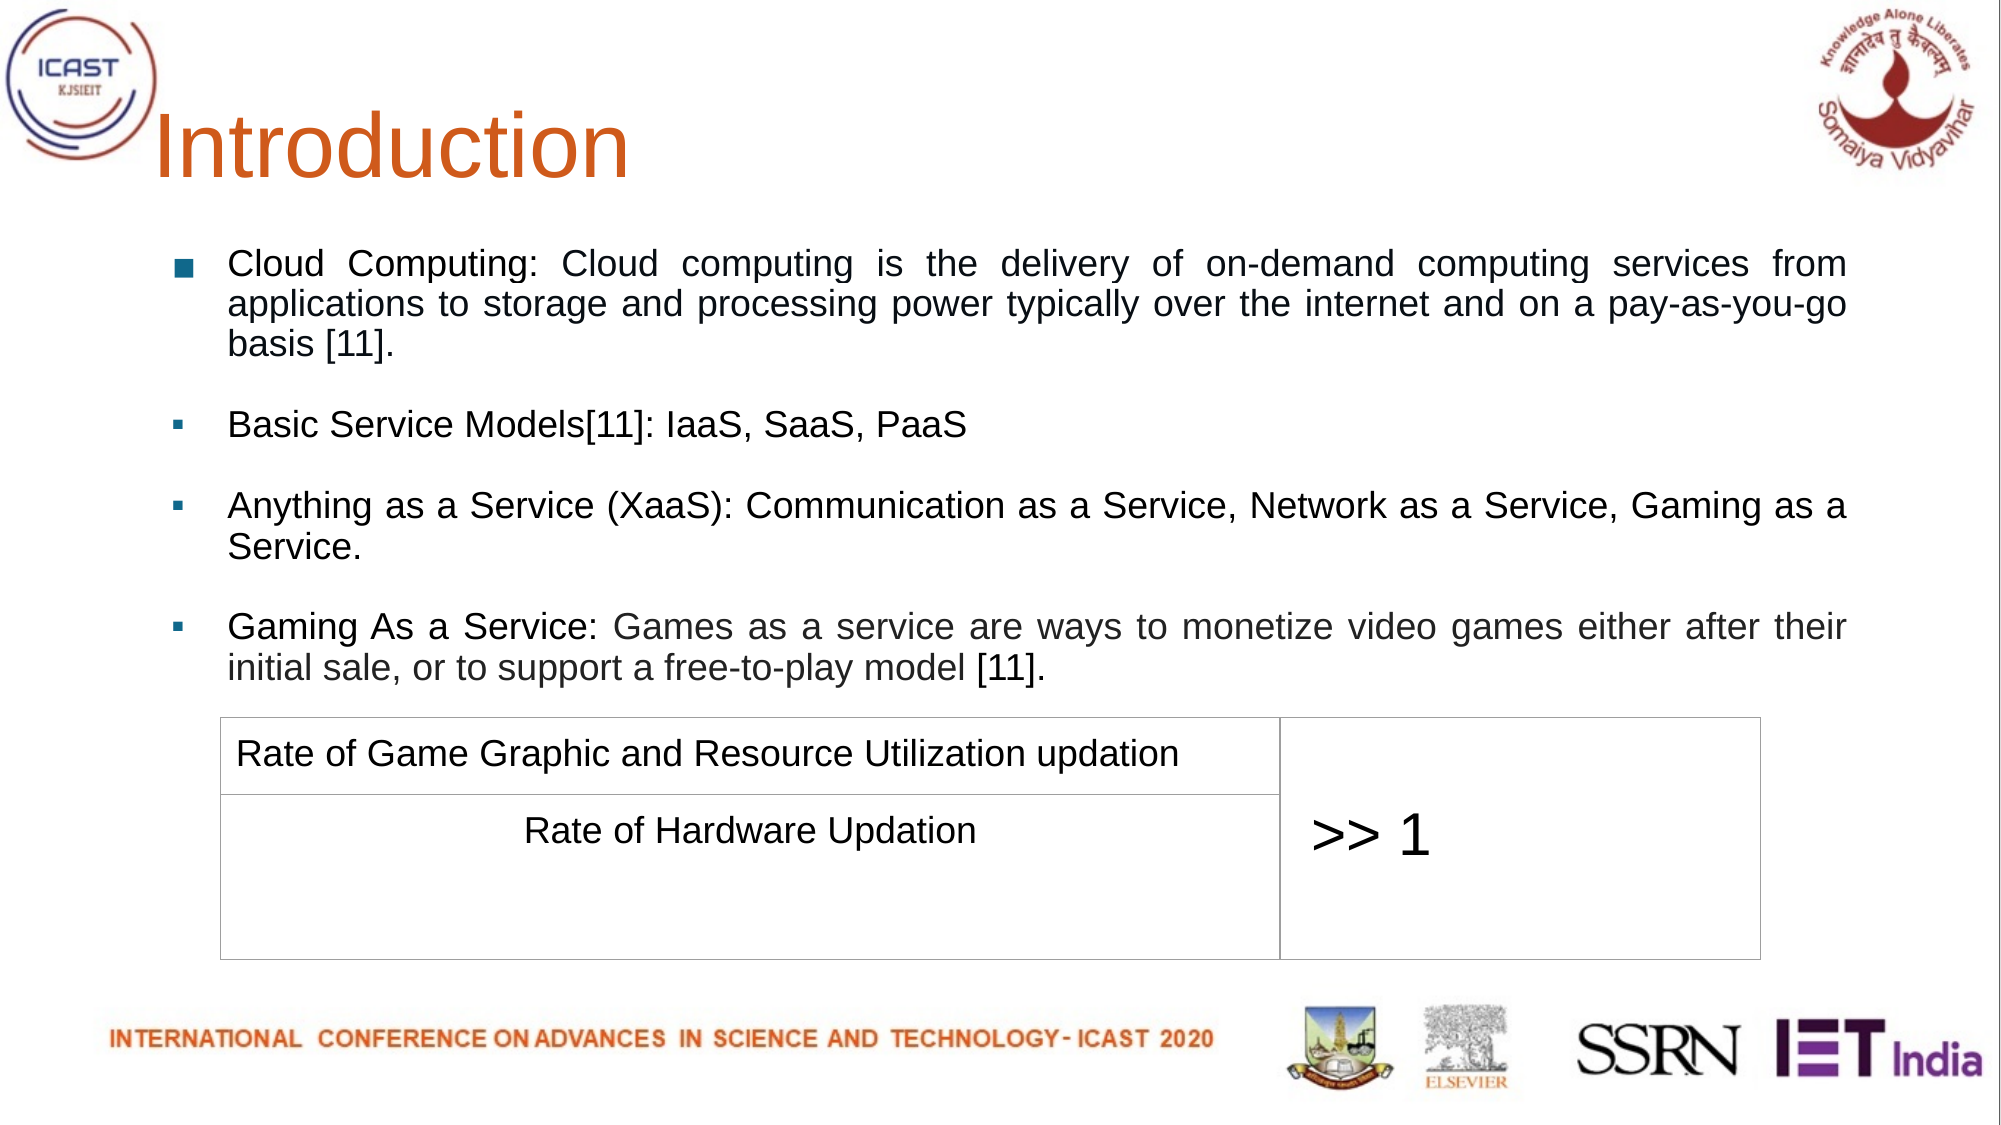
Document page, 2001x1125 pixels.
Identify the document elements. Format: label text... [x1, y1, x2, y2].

table_header >> 1 [1281, 718, 1760, 959]
title Introduction [137, 68, 1716, 229]
list Cloud Computing: Cloud computing is the delivery of on-demand computing services from applications to storage and processing power typically over the internet and on a pay-as-you-go basis [11]. Basic Service Models[11]: IaaS, SaaS, PaaS Anything as a Service (XaaS): Communication as a Service, Network as a Service, Gaming as a Service. Gaming As a Service: Games as a service are ways to monetize video games either after their initial sale, or to support a free-to-play model [11]. [137, 191, 1863, 965]
table_cell Rate of Hardware Updation [221, 795, 1279, 959]
picture [0, 0, 2001, 1125]
table_header Rate of Game Graphic and Resource Utilization updation [221, 718, 1279, 794]
